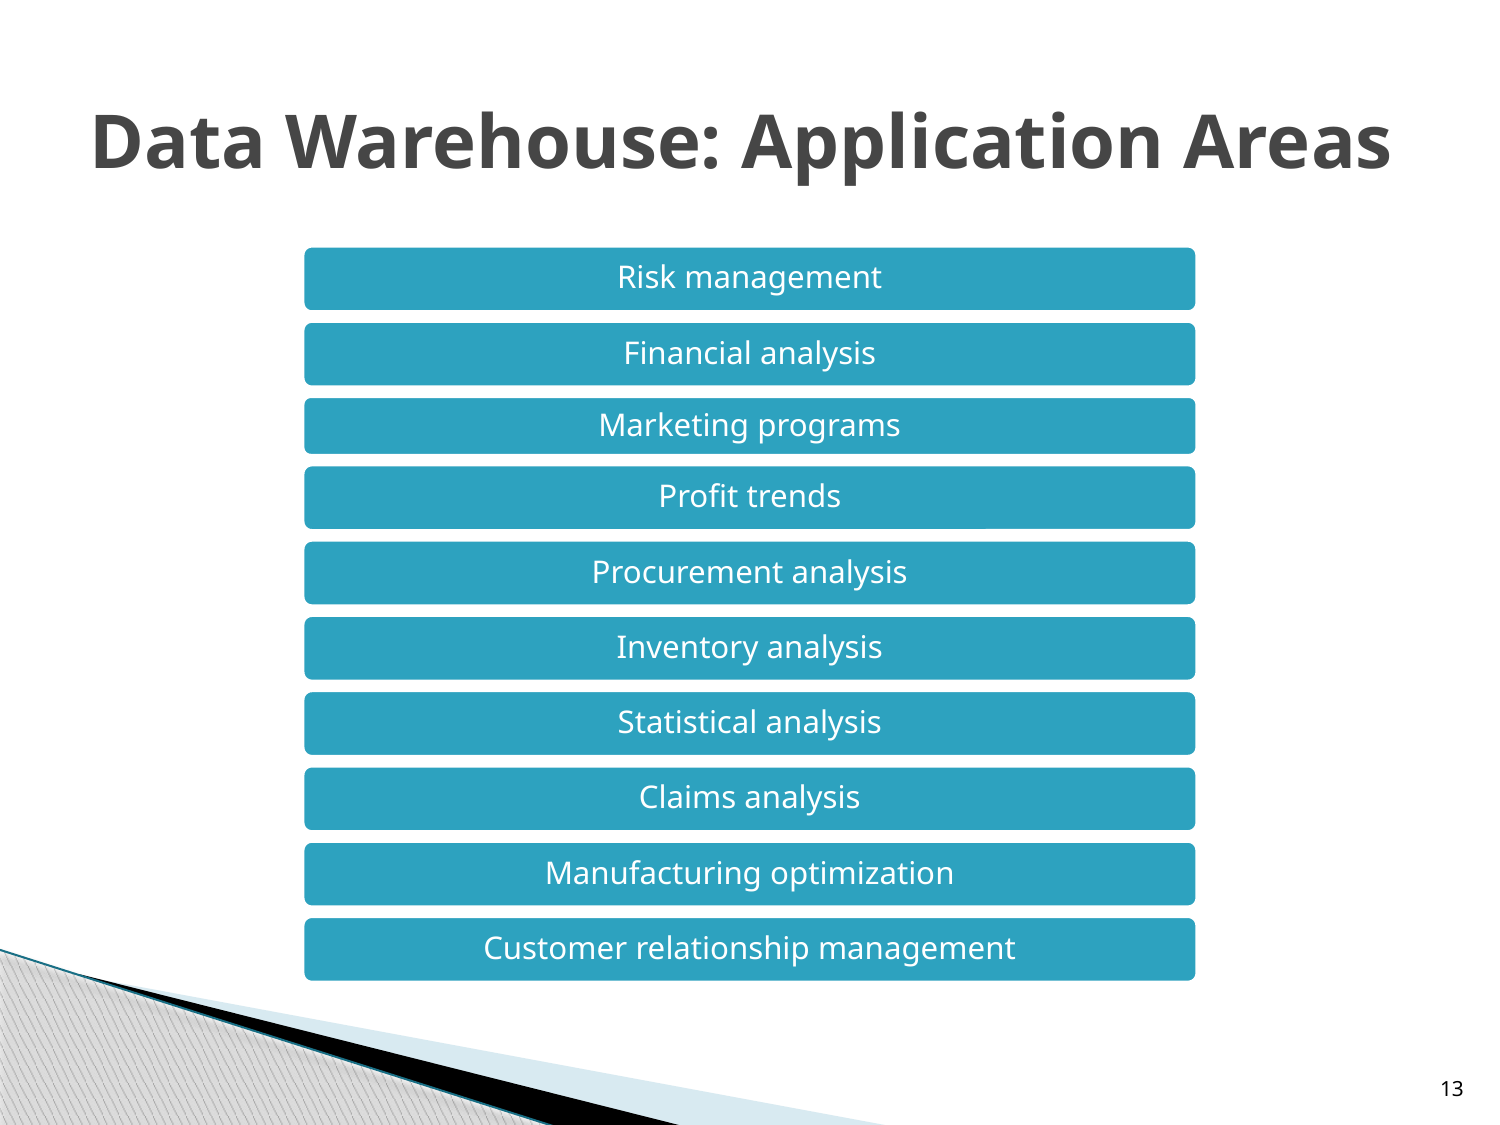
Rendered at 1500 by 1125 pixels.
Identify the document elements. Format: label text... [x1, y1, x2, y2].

slide_number 13 [1418, 1051, 1479, 1112]
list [74, 242, 1426, 986]
title Data Warehouse: Application Areas [75, 45, 1425, 233]
